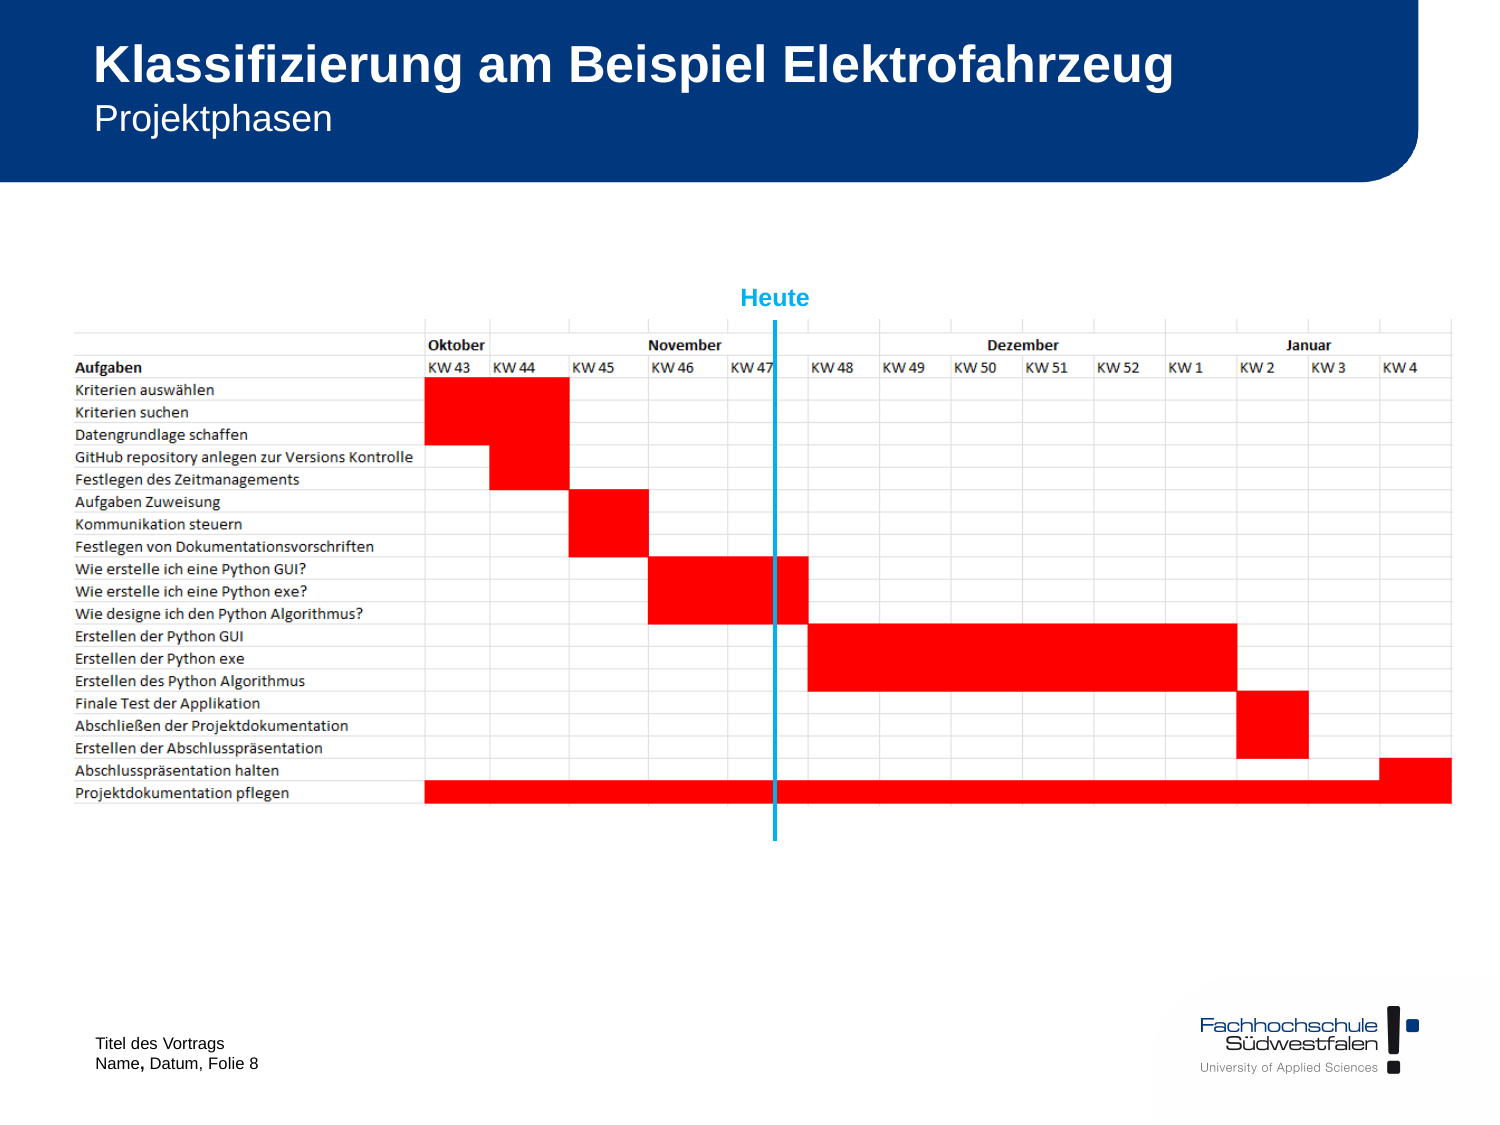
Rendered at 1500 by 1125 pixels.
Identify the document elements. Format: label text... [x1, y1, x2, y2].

picture [778, 319, 1454, 806]
text_box Projektphasen [93, 93, 1419, 140]
picture [74, 319, 772, 806]
picture [1152, 976, 1500, 1125]
picture [0, 0, 1419, 183]
title Klassifizierung am Beispiel Elektrofahrzeug [94, 29, 1419, 93]
text_box Heute [668, 285, 882, 313]
